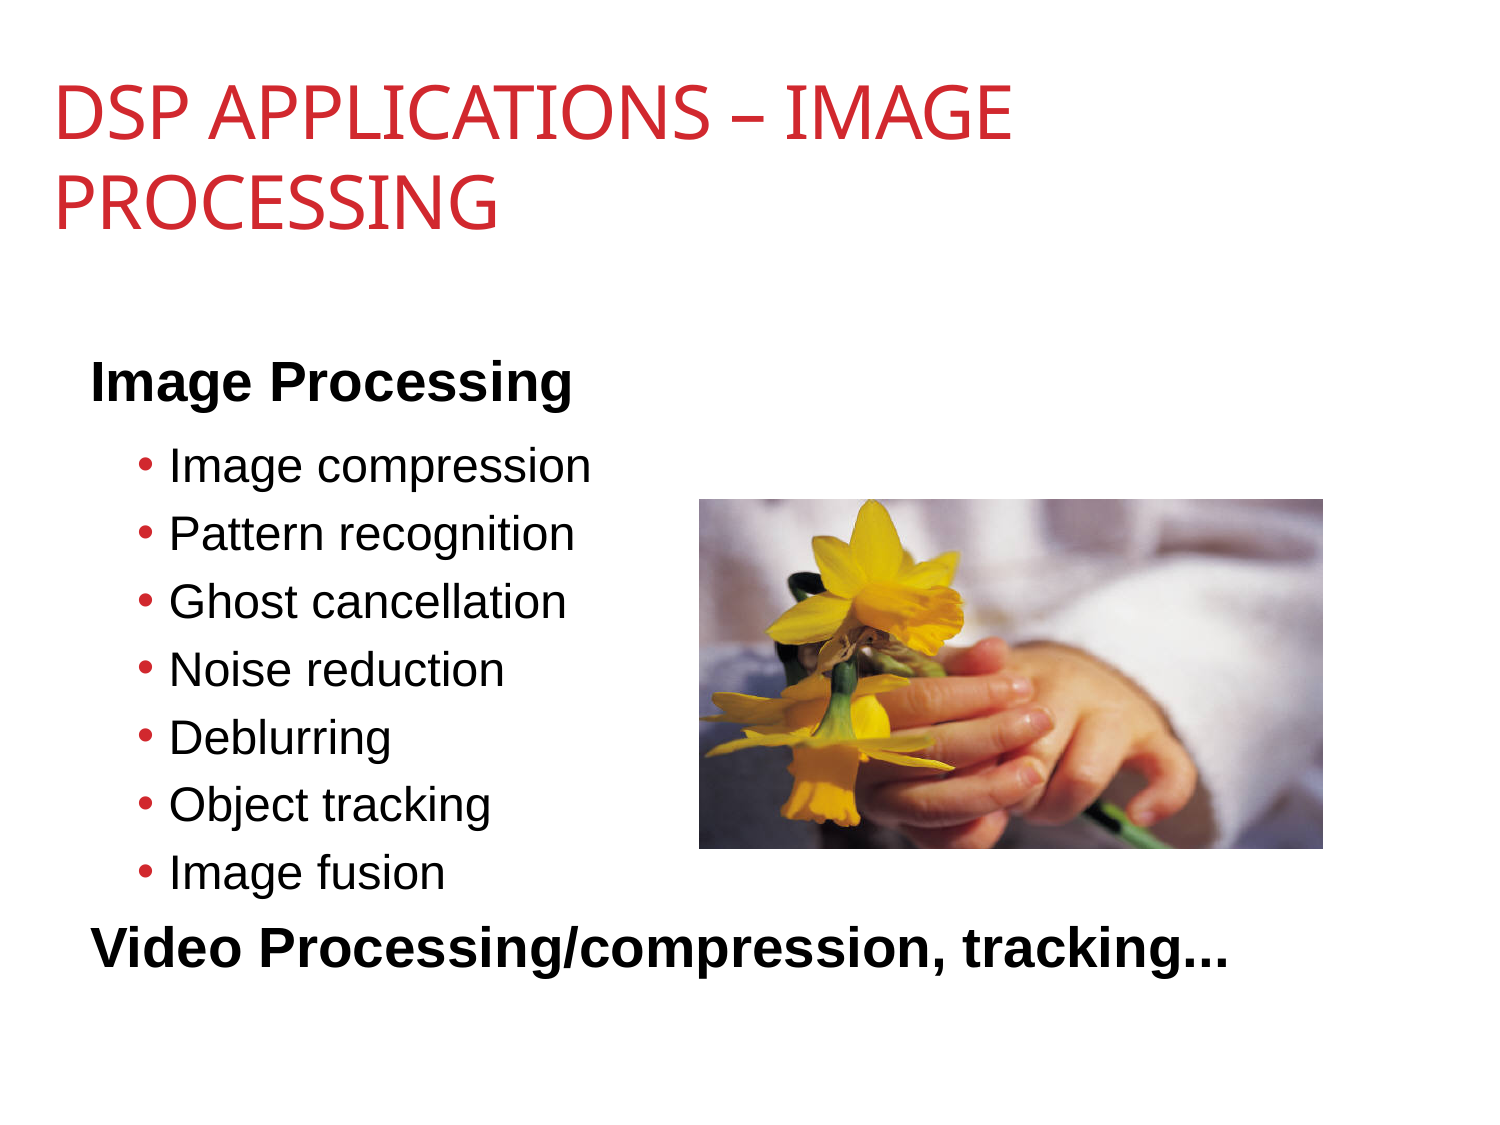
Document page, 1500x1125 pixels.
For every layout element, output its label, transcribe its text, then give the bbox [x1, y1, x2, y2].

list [699, 499, 1324, 850]
title DSP Applications – Image Processing [37, 12, 1316, 253]
list Image Processing Image compression Pattern recognition Ghost cancellation Noise reduction Deblurring Object tracking Image fusion Video Processing/compression, tracking... [75, 337, 1256, 1013]
